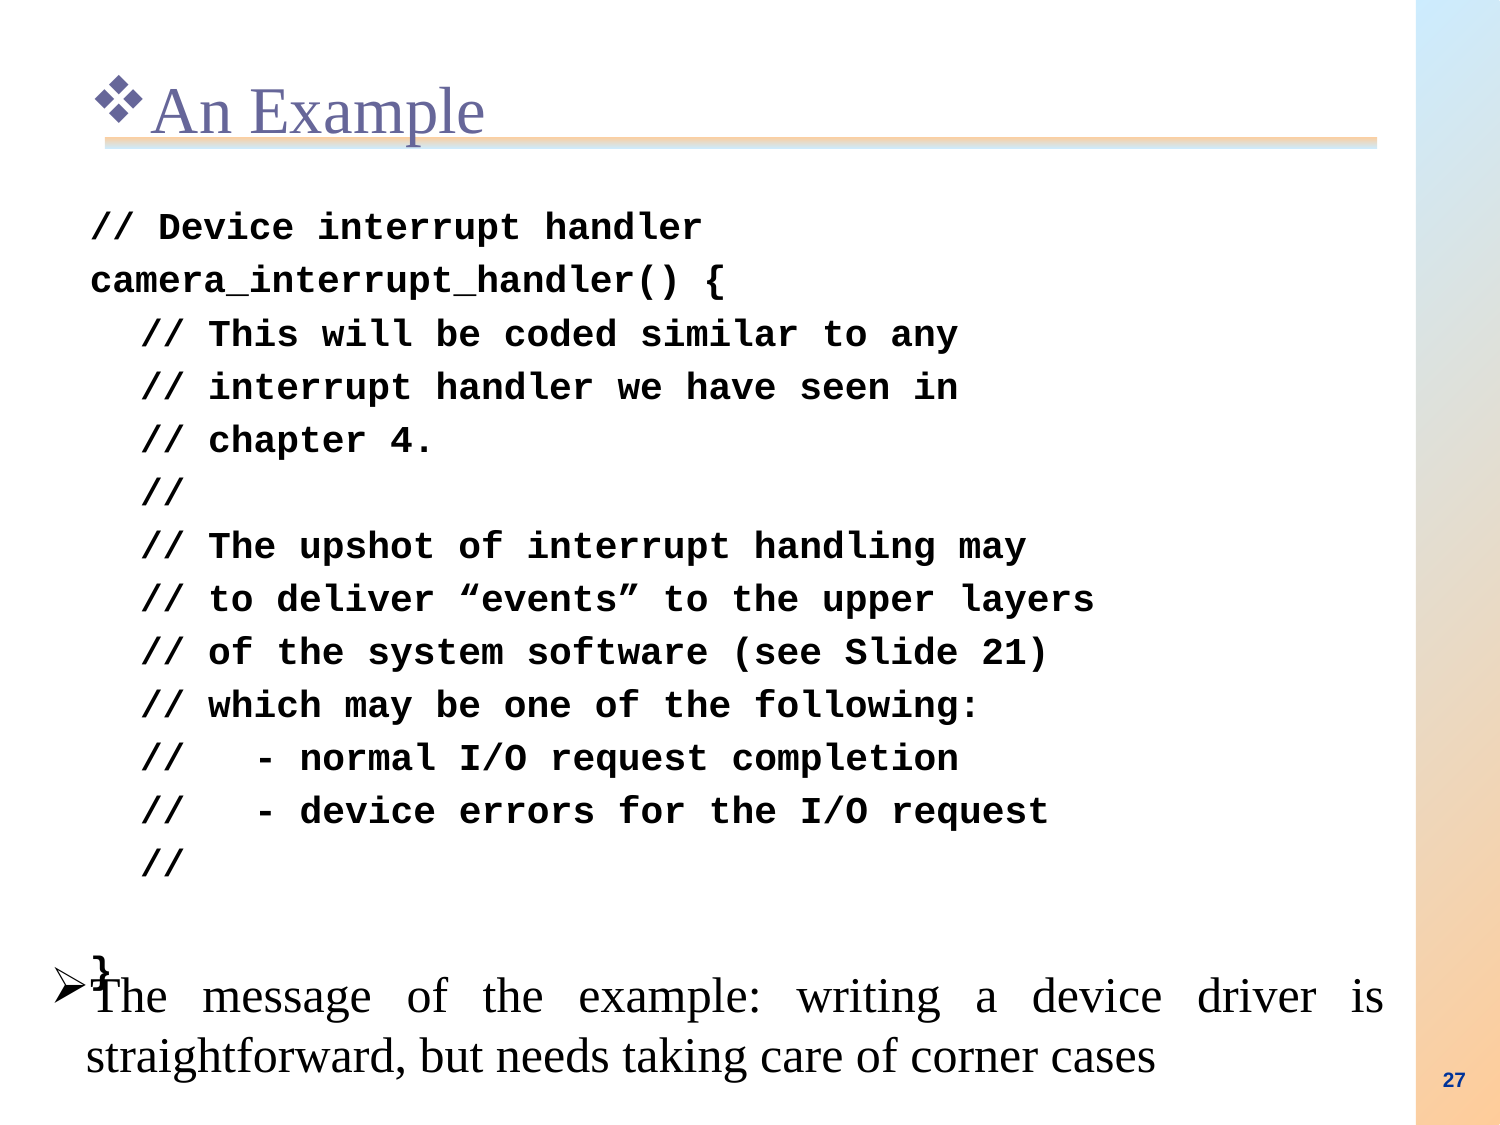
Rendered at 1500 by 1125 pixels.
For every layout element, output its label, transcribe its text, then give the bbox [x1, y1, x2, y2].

title An Example [74, 44, 1426, 171]
list // Device interrupt handler camera_interrupt_handler() { // This will be coded similar to any // interrupt handler we have seen in // chapter 4. // // The upshot of interrupt handling may // to deliver “events” to the upper layers // of the system software (see Slide 21) // which may be one of the following: // - normal I/O request completion // - device errors for the I/O request // } [74, 194, 1426, 1006]
text_box The message of the example: writing a device driver is straightforward, but needs taking care of corner cases [35, 954, 1400, 1090]
